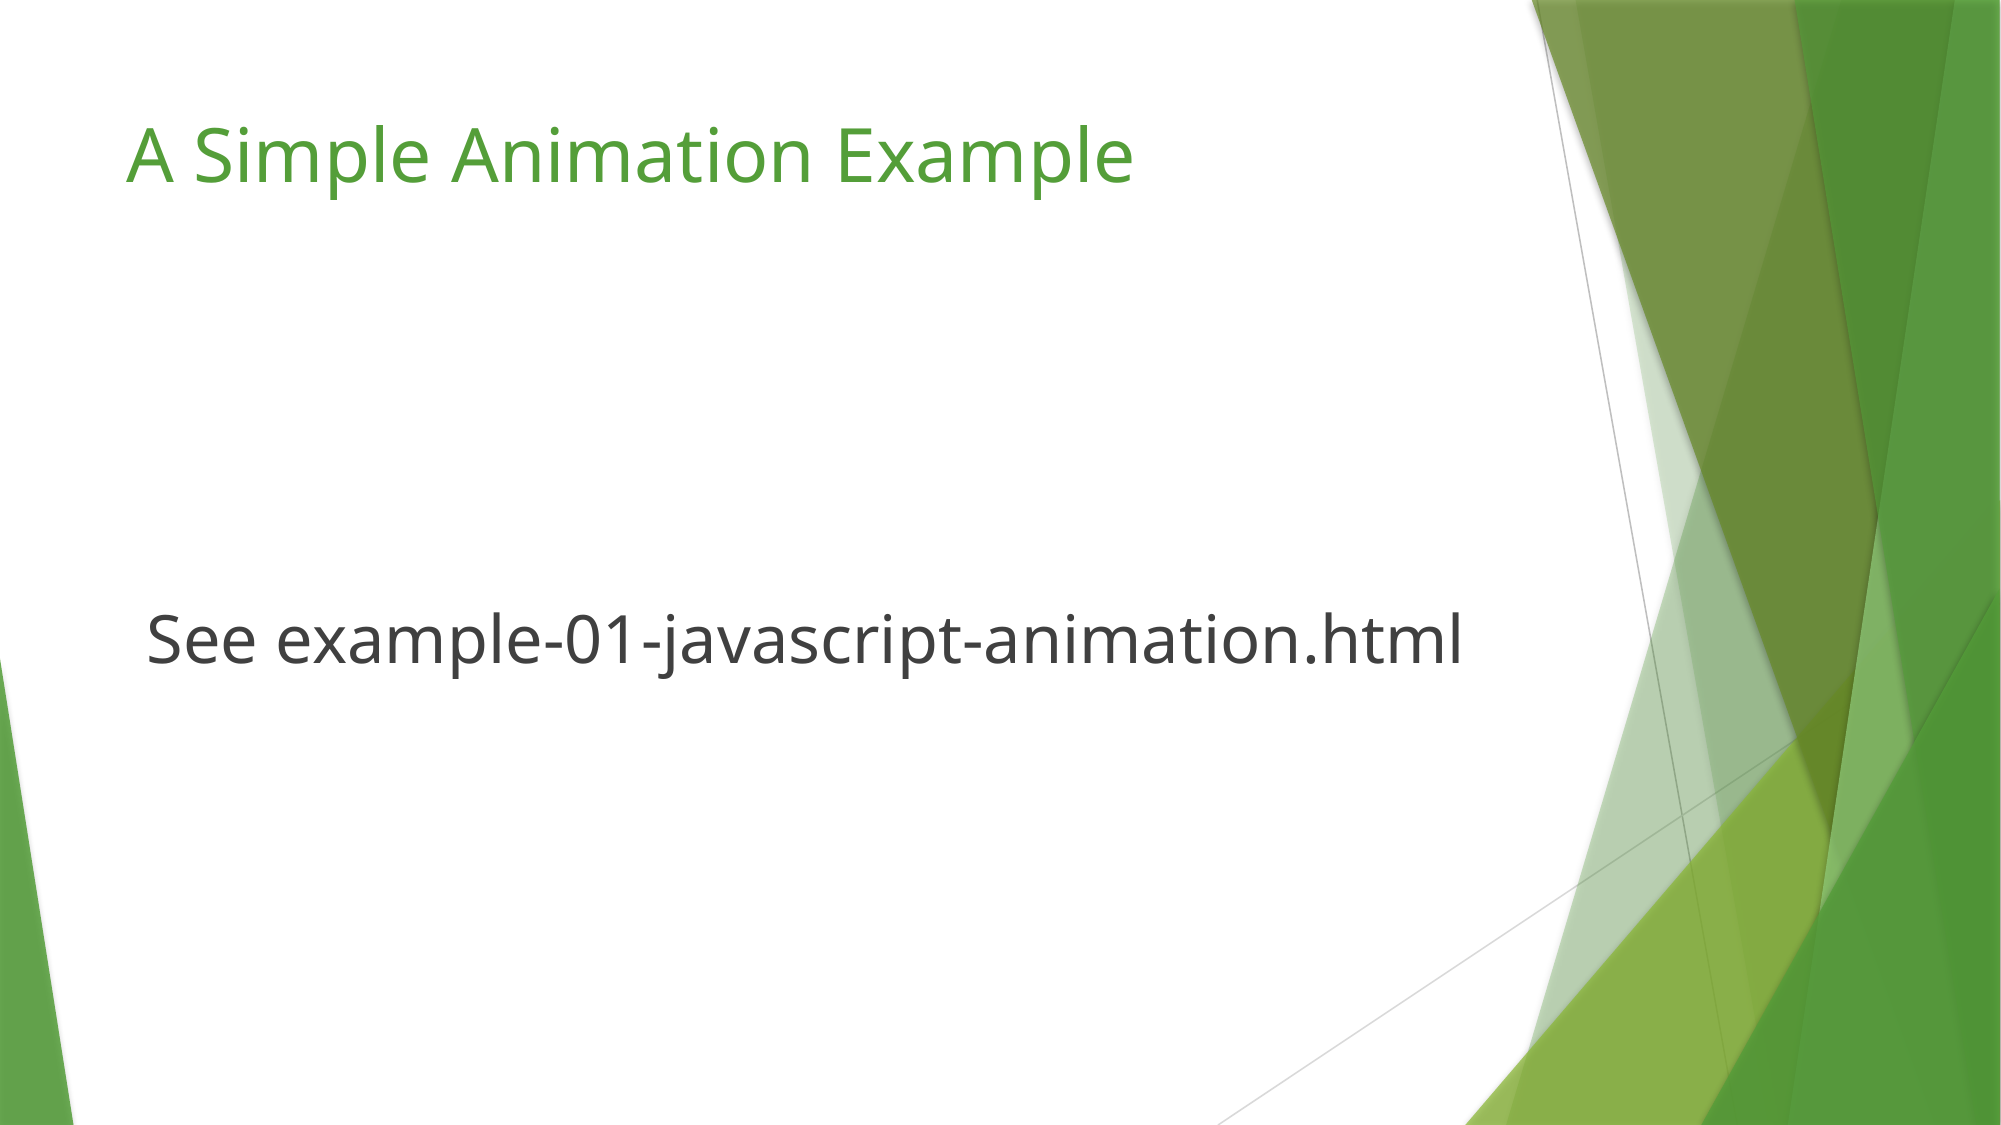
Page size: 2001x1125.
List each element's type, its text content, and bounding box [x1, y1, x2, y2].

list See example-01-javascript-animation.html [111, 201, 1503, 1073]
title A Simple Animation Example [111, 99, 1522, 317]
